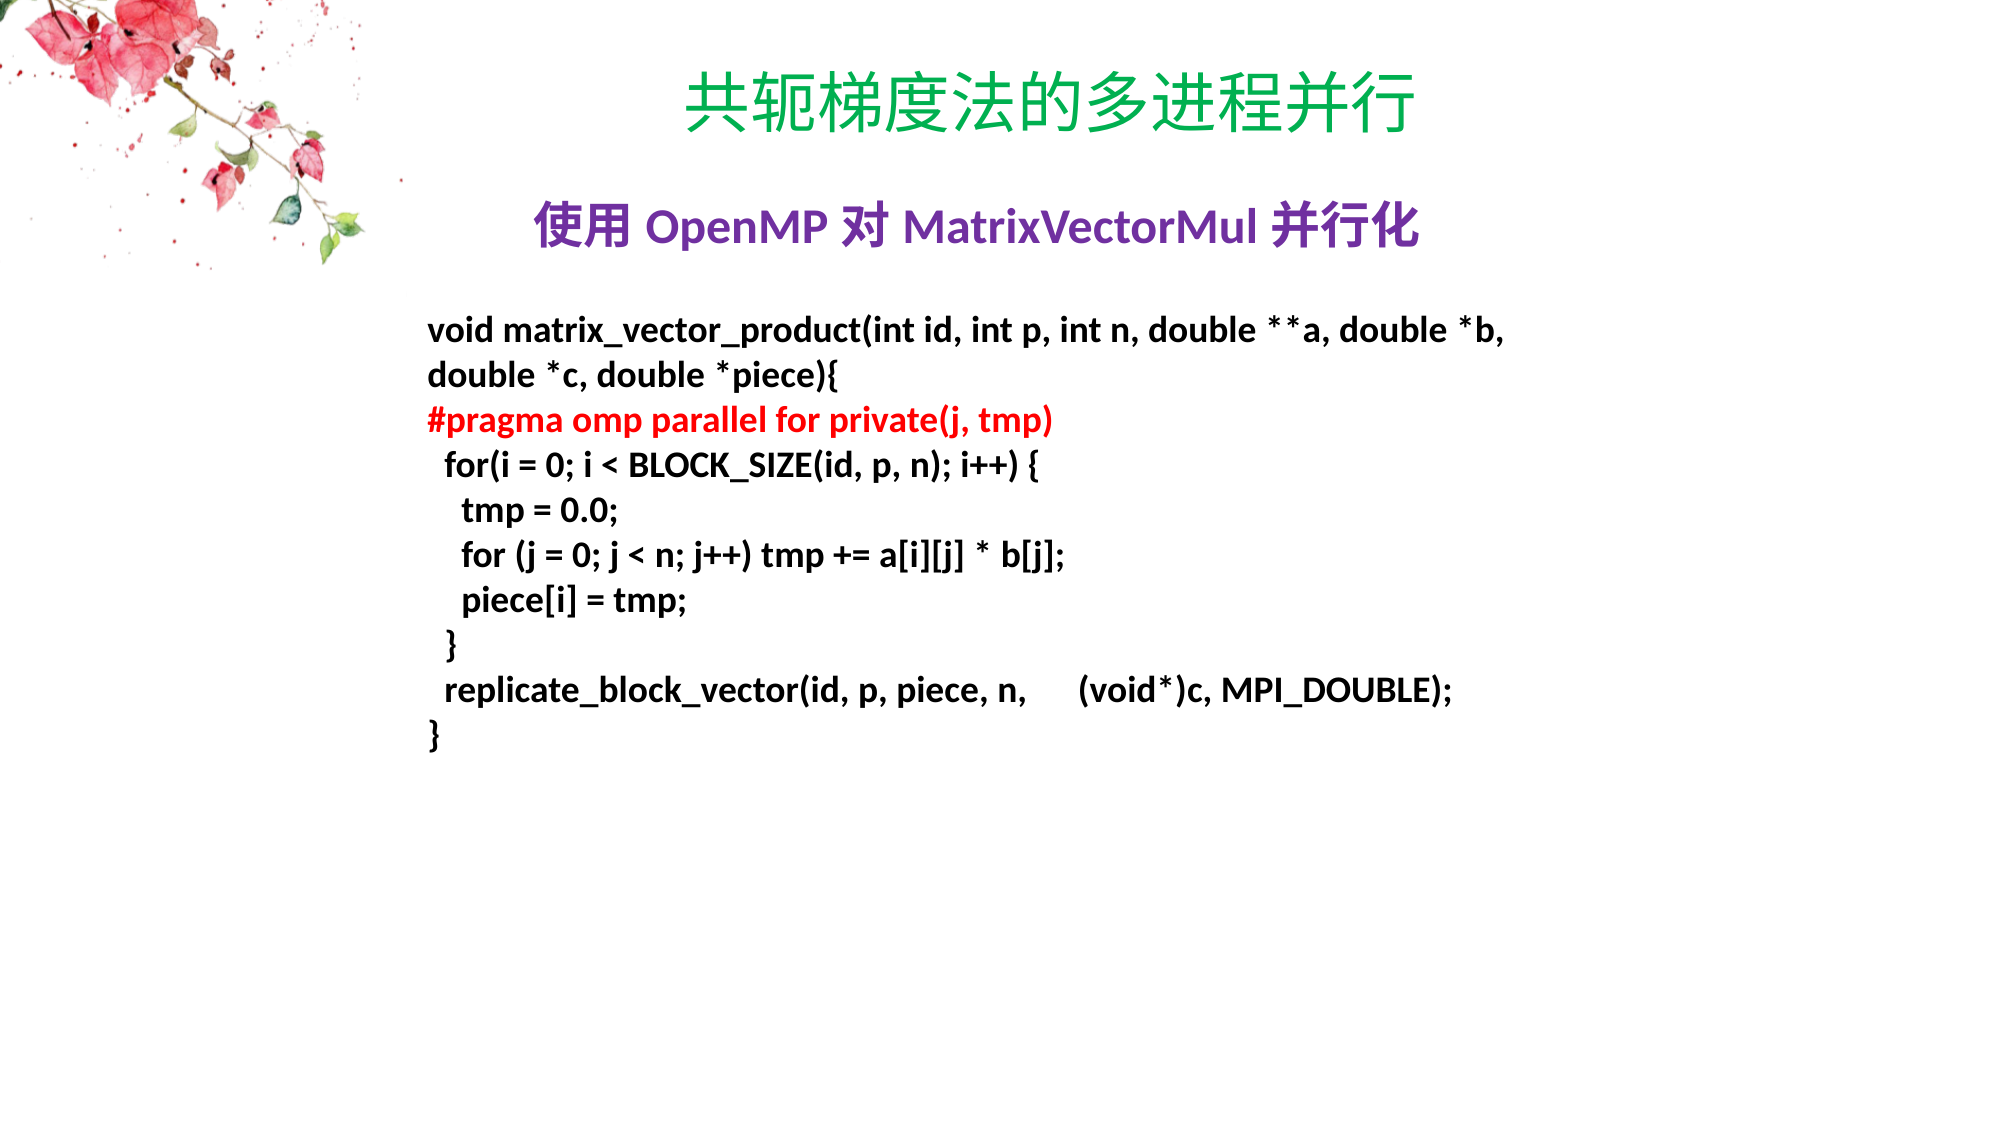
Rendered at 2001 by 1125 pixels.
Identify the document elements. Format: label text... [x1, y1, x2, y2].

picture [0, 0, 407, 303]
text_box void matrix_vector_product(int id, int p, int n, double **a, double *b, double *c, double *piece){ #pragma omp parallel for private(j, tmp) for(i = 0; i < BLOCK_SIZE(id, p, n); i++) { tmp = 0.0; for (j = 0; j < n; j++) tmp += a[i][j] * b[j]; piece[i] = tmp; } replicate_block_vector(id, p, piece, n, (void*)c, MPI_DOUBLE); } [412, 297, 1569, 883]
text_box 使用OpenMP对MatrixVectorMul并行化 [518, 186, 1435, 262]
text_box 共轭梯度法的多进程并行 [473, 53, 1629, 185]
